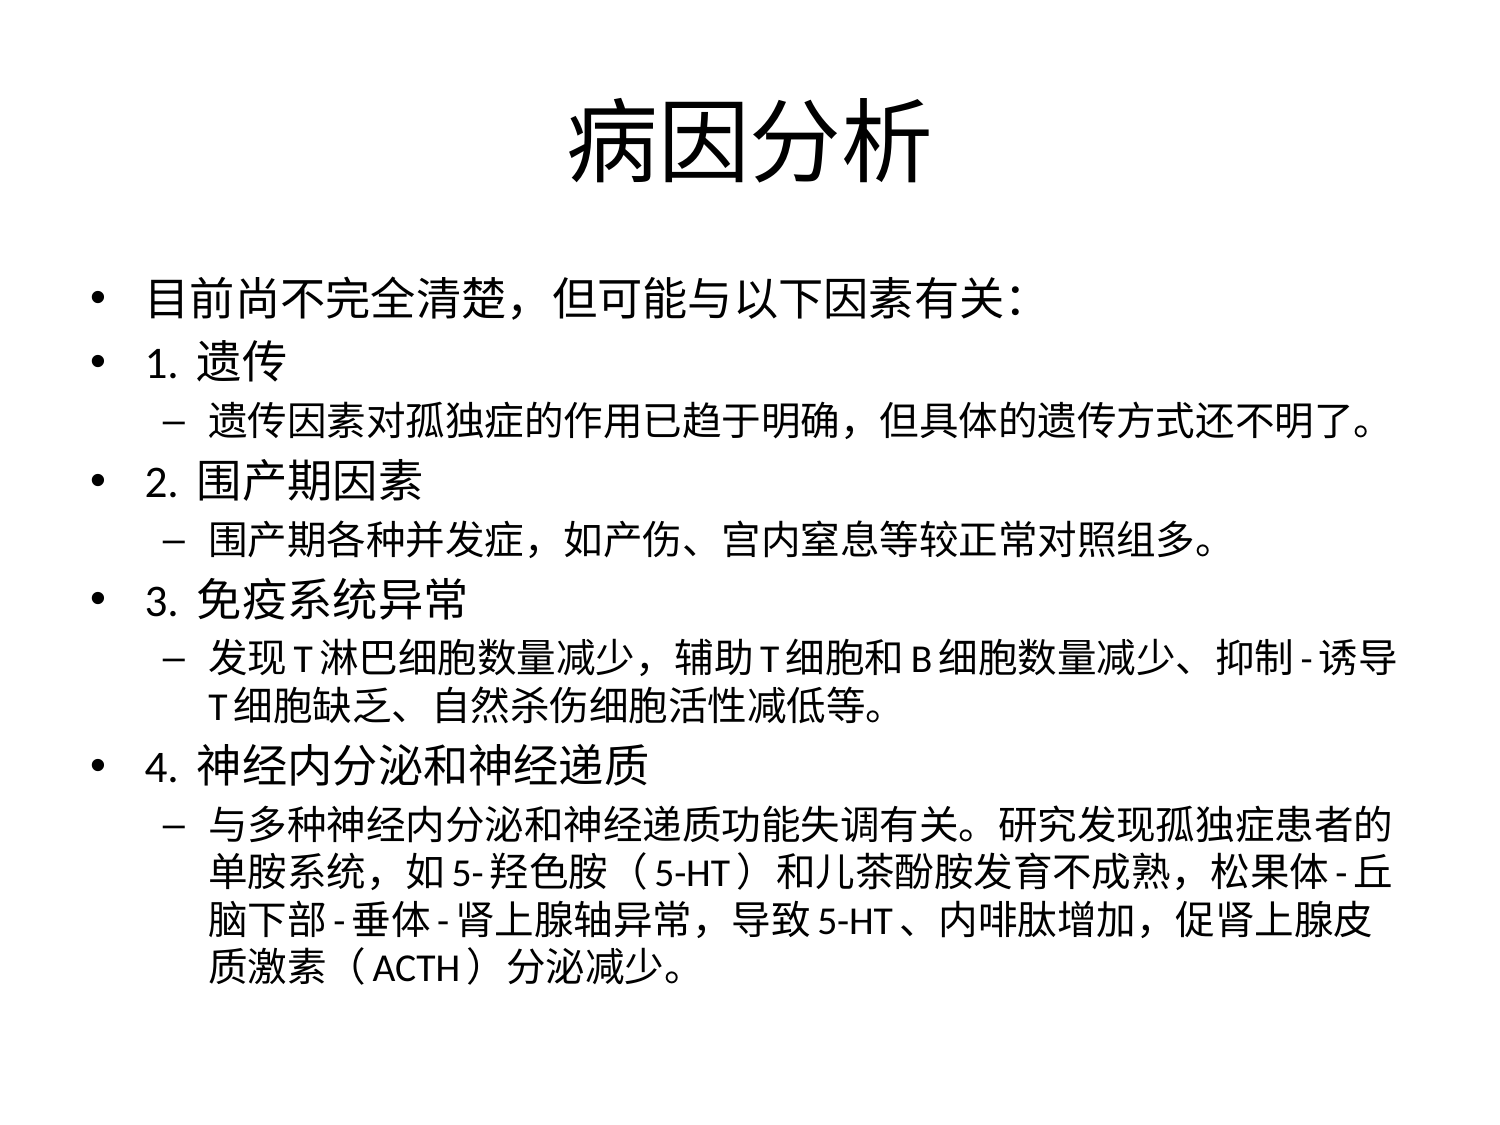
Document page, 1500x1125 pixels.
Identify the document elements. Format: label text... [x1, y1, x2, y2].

list 目前尚不完全清楚，但可能与以下因素有关： 1. 遗传 遗传因素对孤独症的作用已趋于明确，但具体的遗传方式还不明了。 2. 围产期因素 围产期各种并发症，如产伤、宫内窒息等较正常对照组多。 3. 免疫系统异常 发现T淋巴细胞数量减少，辅助T细胞和B细胞数量减少、抑制-诱导T细胞缺乏、自然杀伤细胞活性减低等。 4. 神经内分泌和神经递质 与多种神经内分泌和神经递质功能失调有关。研究发现孤独症患者的单胺系统，如5-羟色胺（5-HT）和儿茶酚胺发育不成熟，松果体-丘脑下部-垂体-肾上腺轴异常，导致5-HT、内啡肽增加，促肾上腺皮质激素（ACTH）分泌减少。 [75, 262, 1425, 1005]
title 病因分析 [75, 45, 1425, 233]
